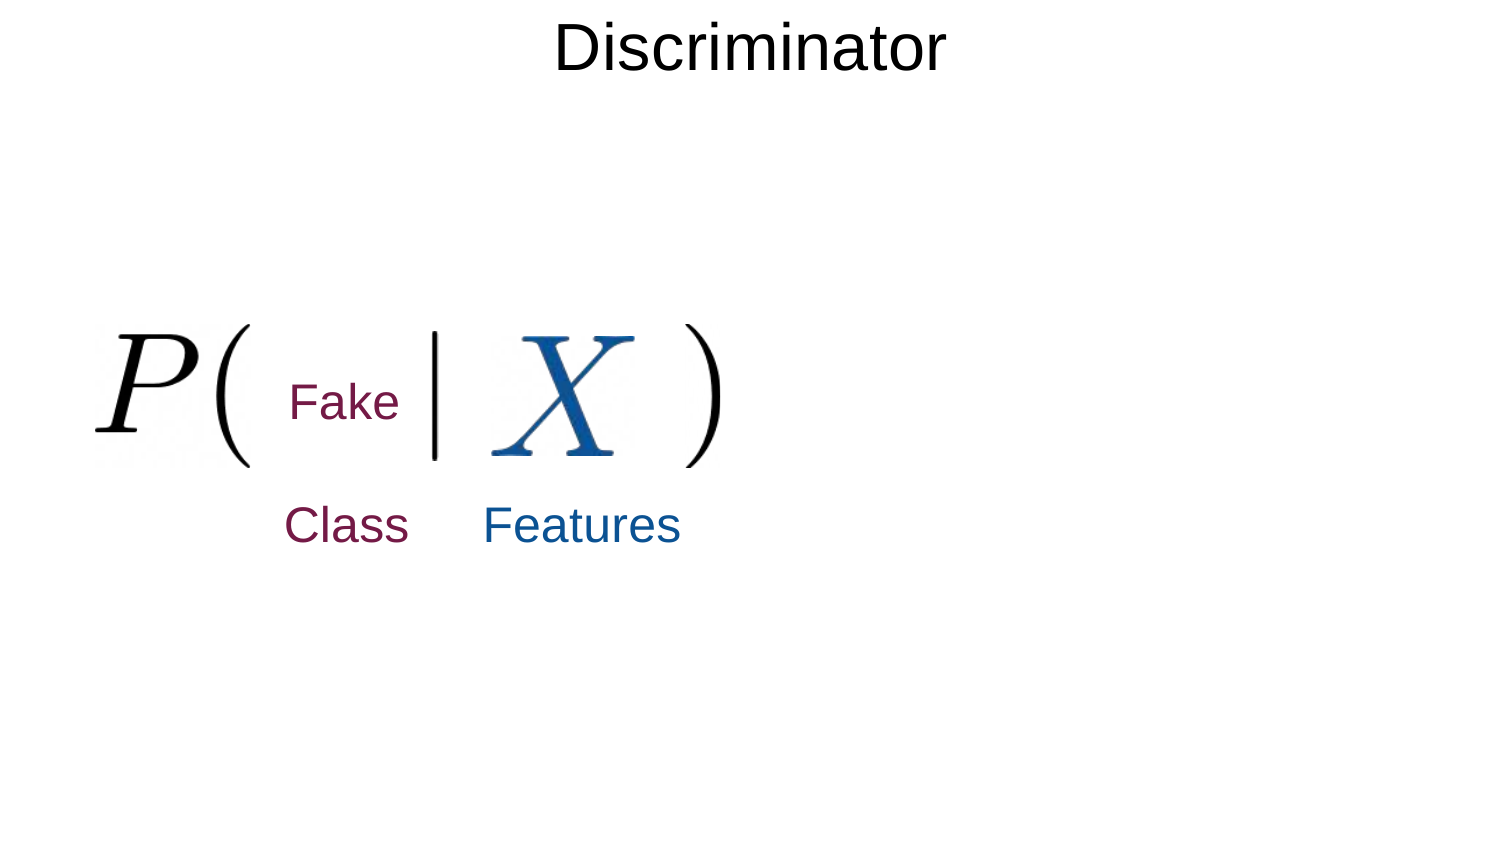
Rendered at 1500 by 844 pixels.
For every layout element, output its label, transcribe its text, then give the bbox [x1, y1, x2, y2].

text_box Fake [286, 367, 418, 430]
text_box [94, 324, 251, 468]
text_box Class [281, 490, 440, 553]
text_box [685, 324, 721, 468]
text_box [453, 330, 678, 475]
title Discriminator [0, 0, 1500, 115]
text_box Features [480, 490, 705, 553]
text_box [431, 331, 439, 461]
